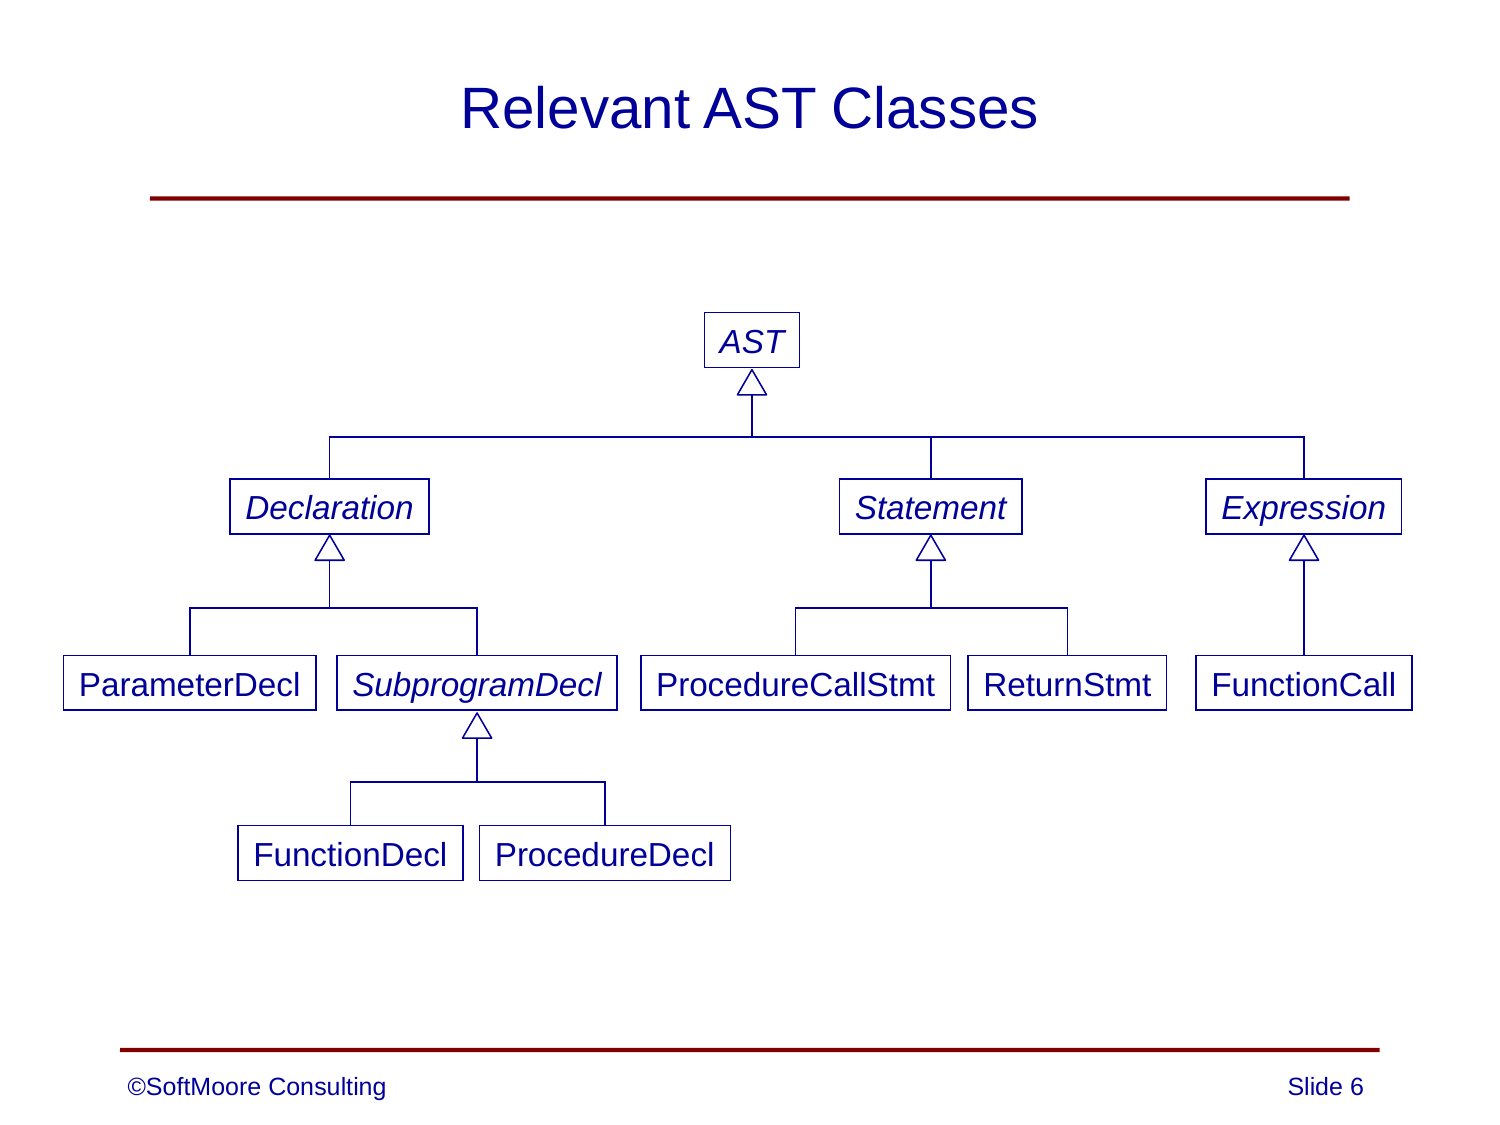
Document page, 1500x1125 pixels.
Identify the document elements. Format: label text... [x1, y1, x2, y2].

title Relevant AST Classes [149, 22, 1350, 188]
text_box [62, 312, 1413, 882]
slide_number Slide 6 [1078, 1061, 1380, 1109]
footer ©SoftMoore Consulting [111, 1061, 563, 1109]
